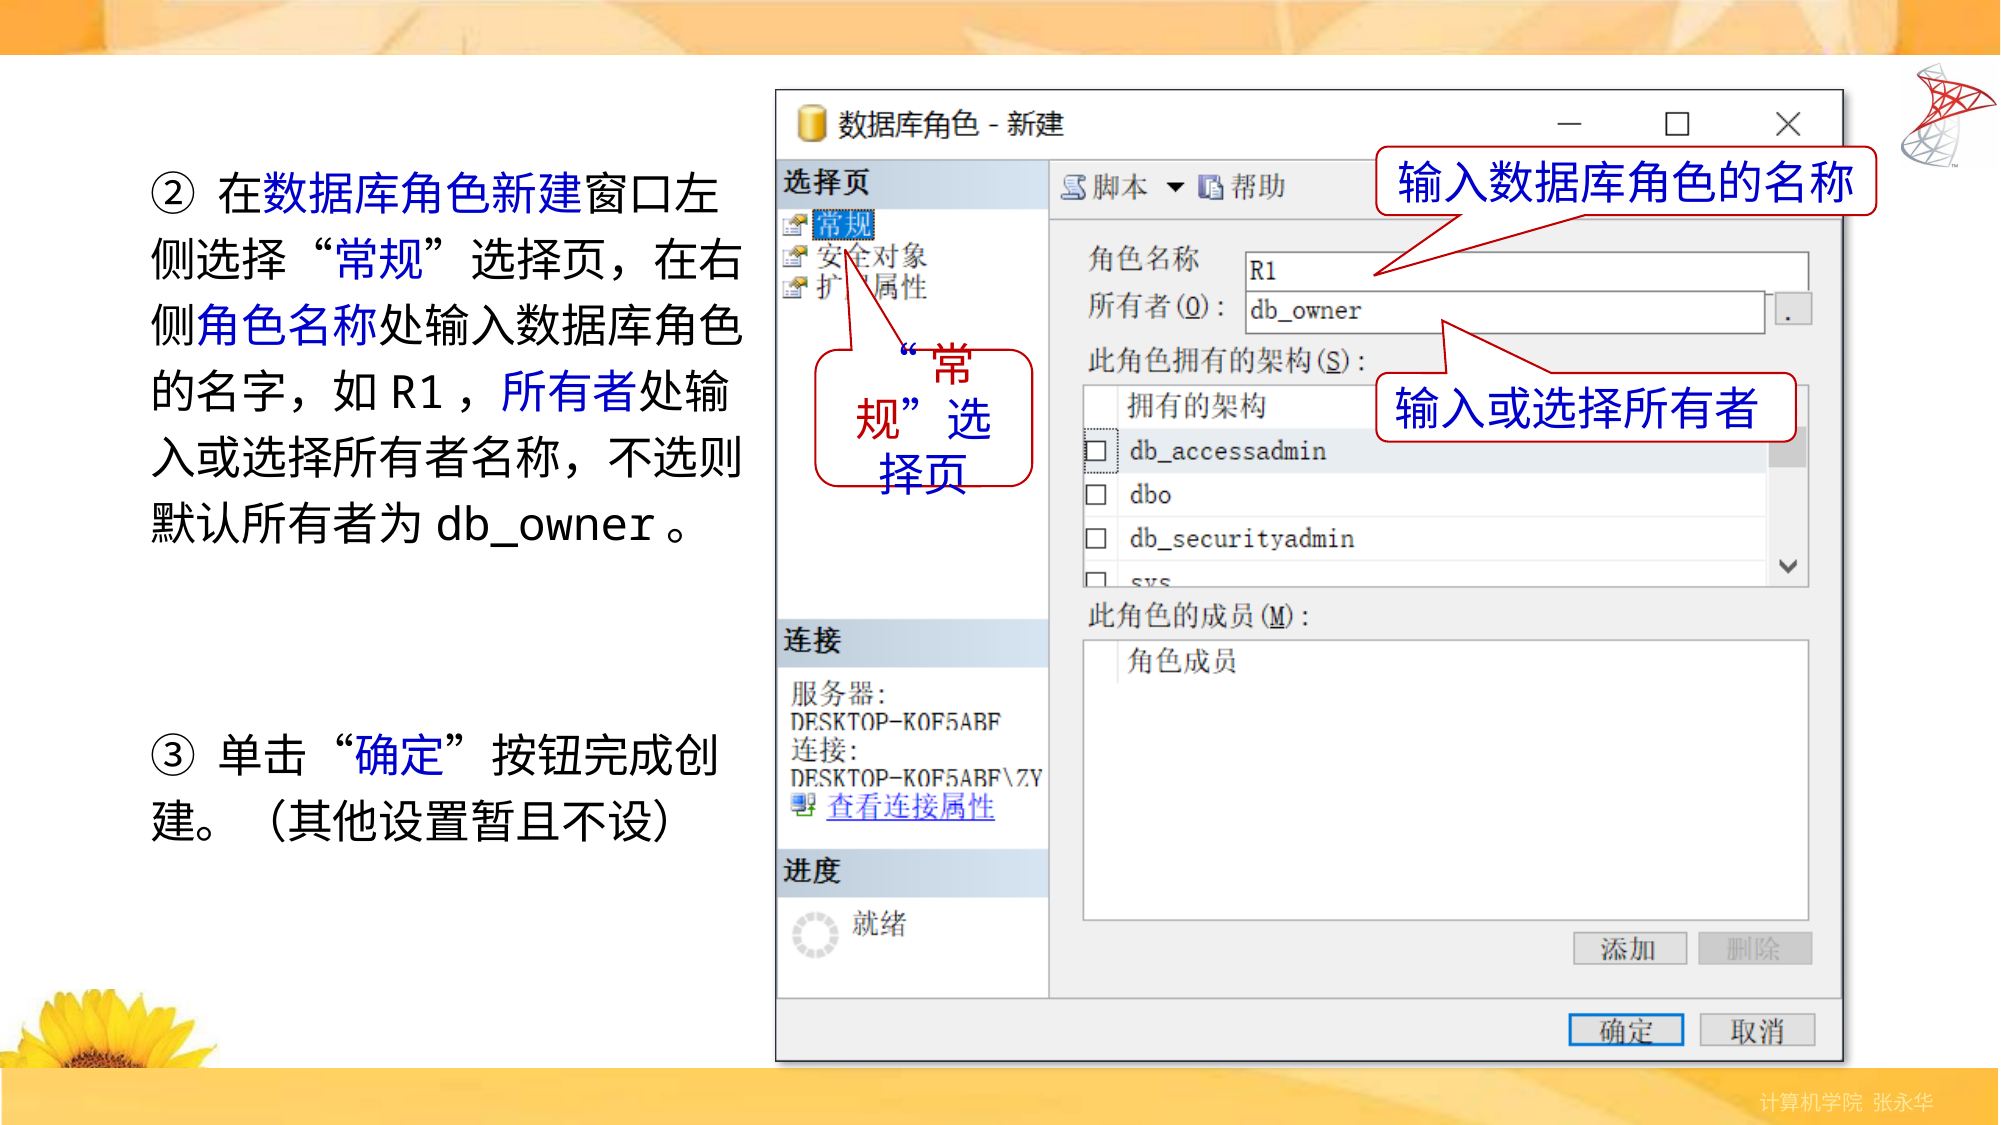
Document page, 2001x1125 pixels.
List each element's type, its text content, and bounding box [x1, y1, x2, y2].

text_box 输入数据库角色的名称 [1844, 145, 1878, 217]
picture [0, 0, 2001, 55]
picture [1901, 62, 1997, 169]
picture [775, 89, 1844, 1062]
picture [0, 989, 1998, 1125]
text_box ② 在数据库角色新建窗口左侧选择“常规”选择页，在右侧角色名称处输入数据库角色的名字，如R1，所有者处输入或选择所有者名称，不选则默认所有者为db_owner。 ③ 单击“确定”按钮完成创建。（其他设置暂且不设） [135, 146, 764, 1061]
